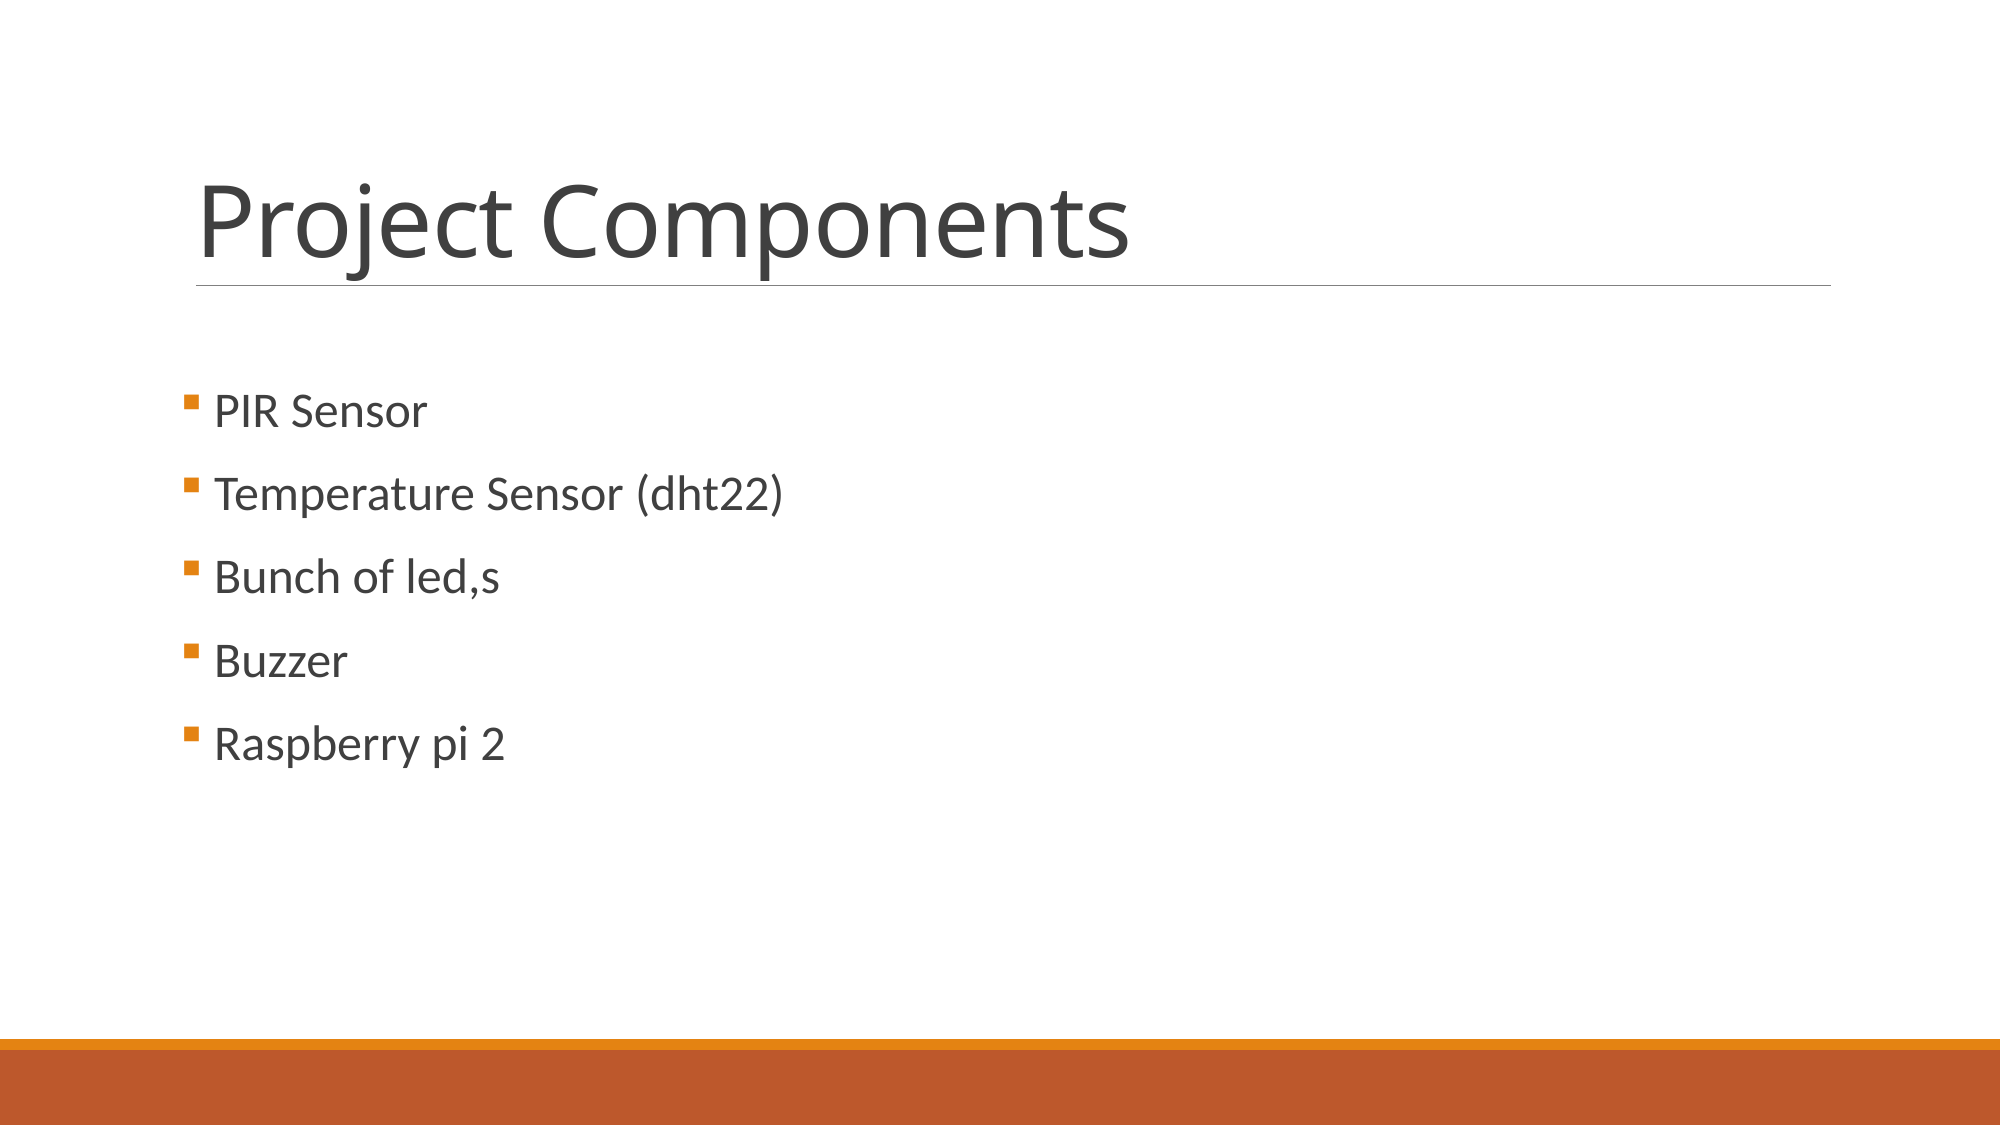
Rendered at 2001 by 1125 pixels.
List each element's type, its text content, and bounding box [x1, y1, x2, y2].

list PIR Sensor Temperature Sensor (dht22) Bunch of led,s Buzzer Raspberry pi 2 [180, 302, 1830, 963]
title Project Components [180, 47, 1830, 285]
